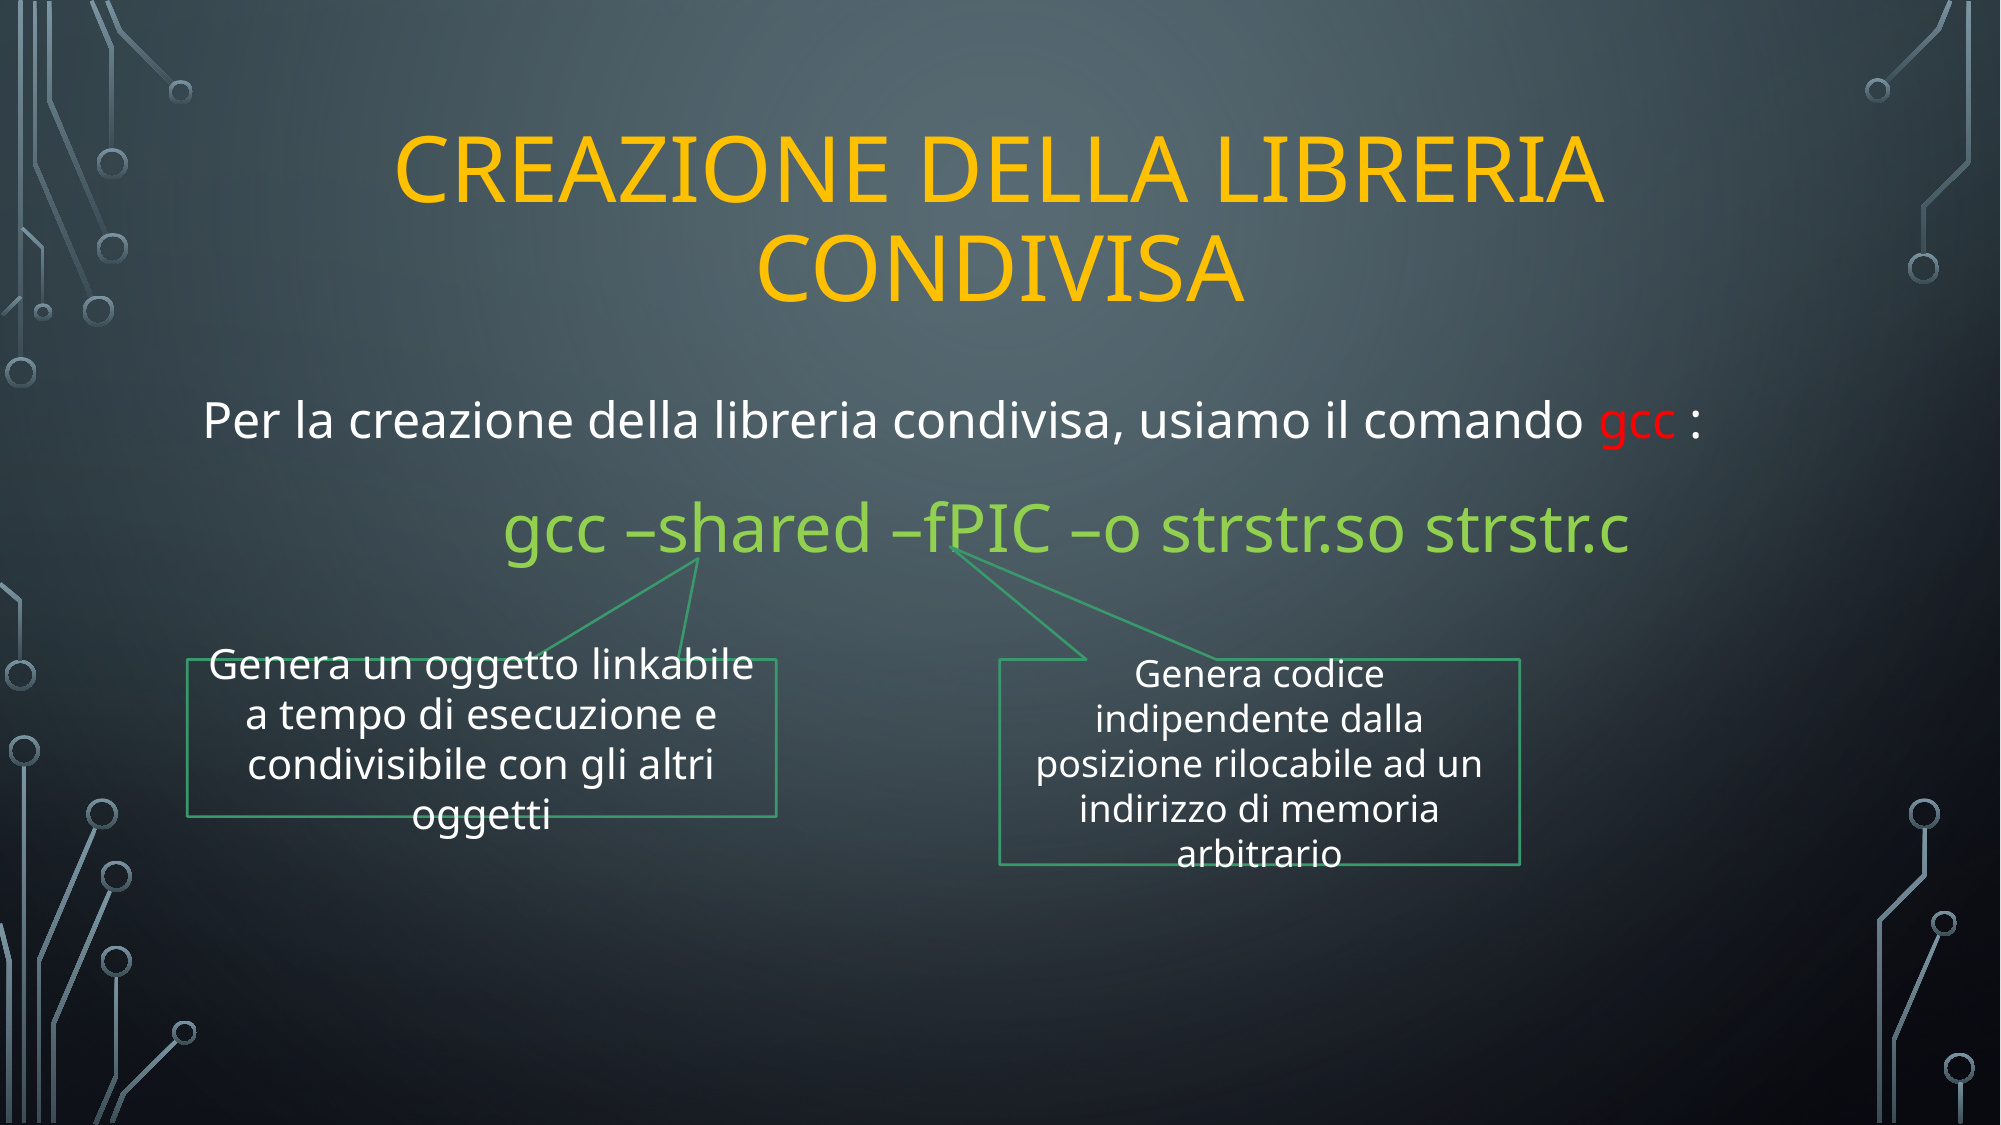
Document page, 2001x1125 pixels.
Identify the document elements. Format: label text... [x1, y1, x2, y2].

text_box Genera codice indipendente dalla posizione rilocabile ad un indirizzo di memoria arbitrario [948, 545, 1522, 867]
text_box Genera un oggetto linkabile a tempo di esecuzione e condivisibile con gli altri oggetti [185, 557, 778, 818]
title Creazione della libreria condivisa [187, 101, 1813, 344]
list Per la creazione della libreria condivisa, usiamo il comando gcc : gcc –shared –fPIC –o strstr.so strstr.c [187, 369, 1813, 950]
